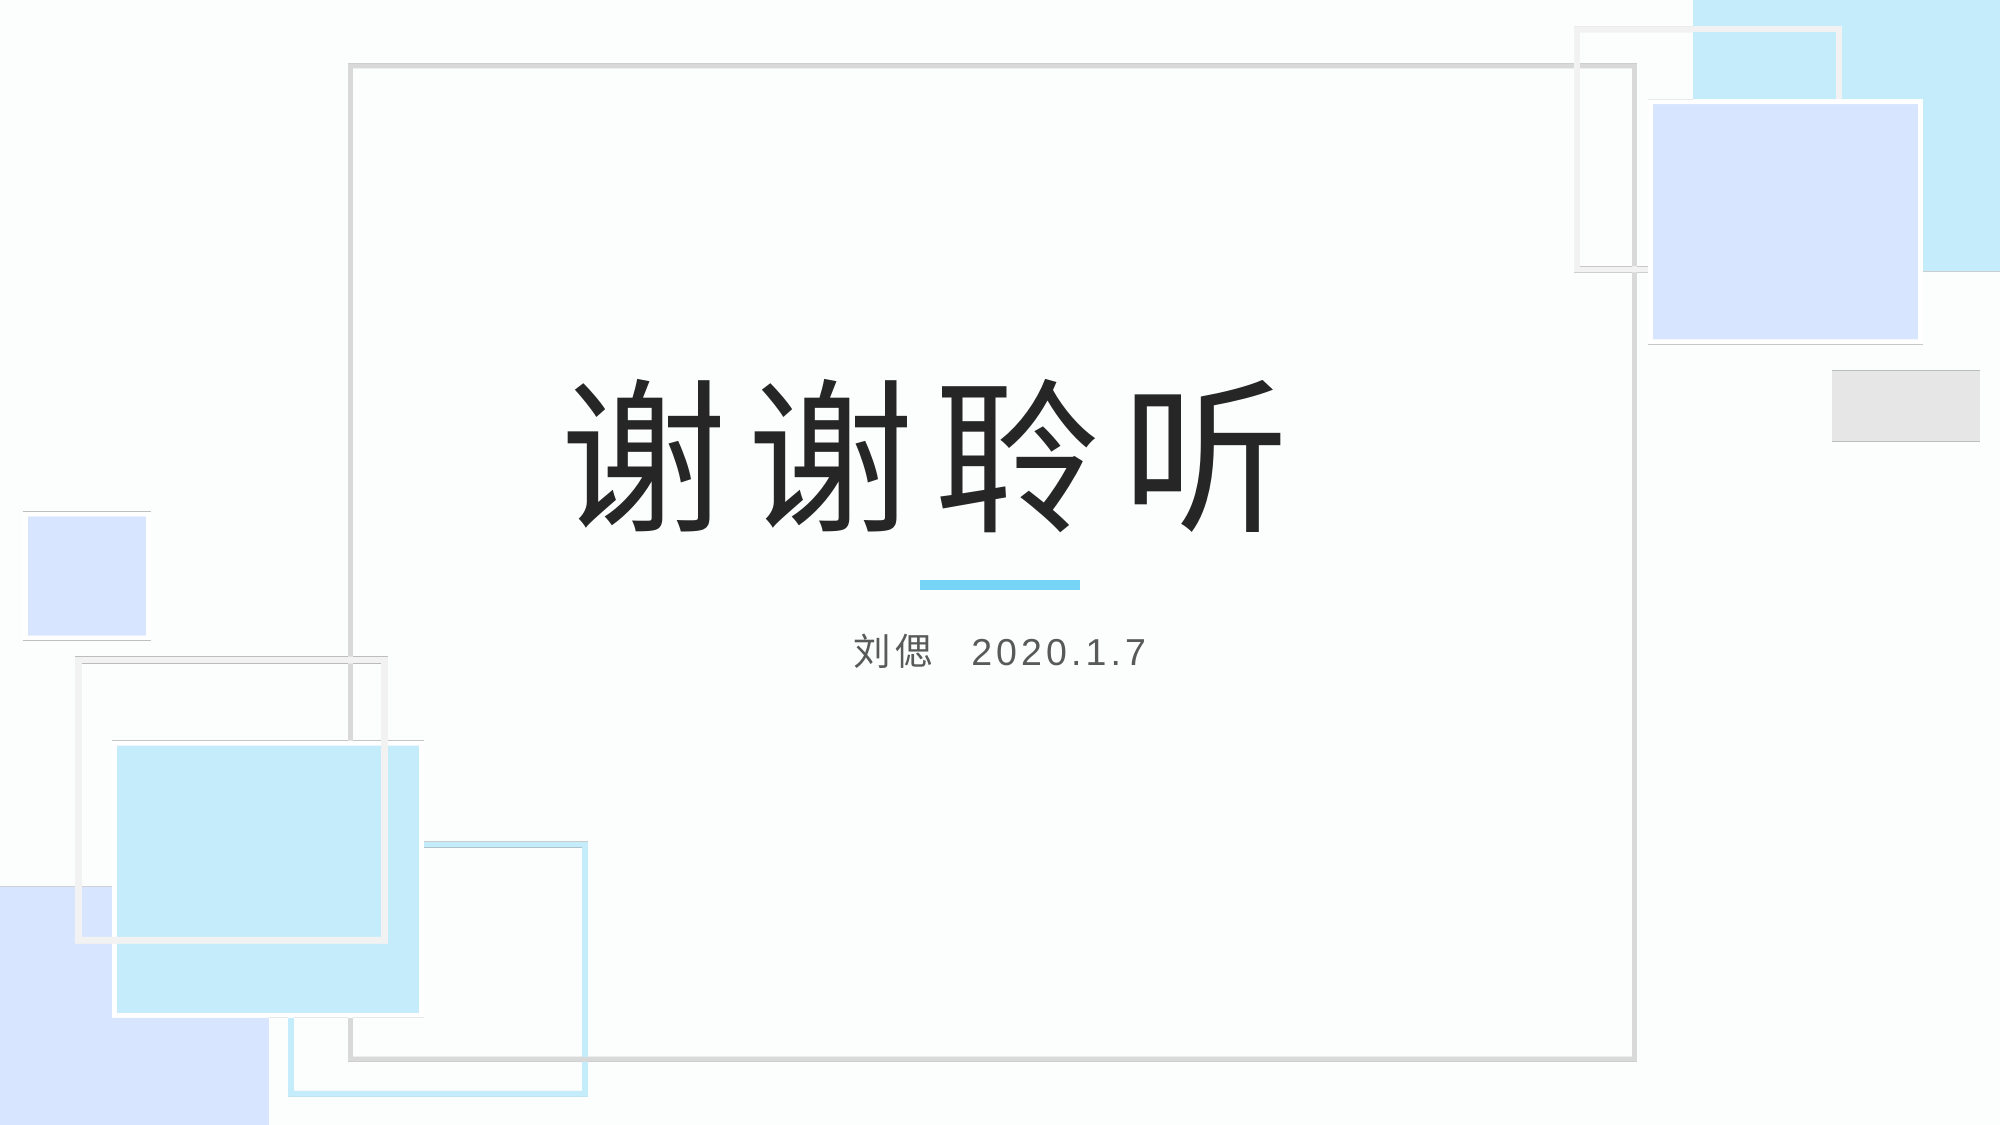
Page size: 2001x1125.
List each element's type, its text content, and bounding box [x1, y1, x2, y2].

list 刘偲 2020.1.7 [479, 618, 1521, 802]
picture [0, 0, 2000, 1125]
title 谢谢聆听 [559, 322, 1441, 553]
